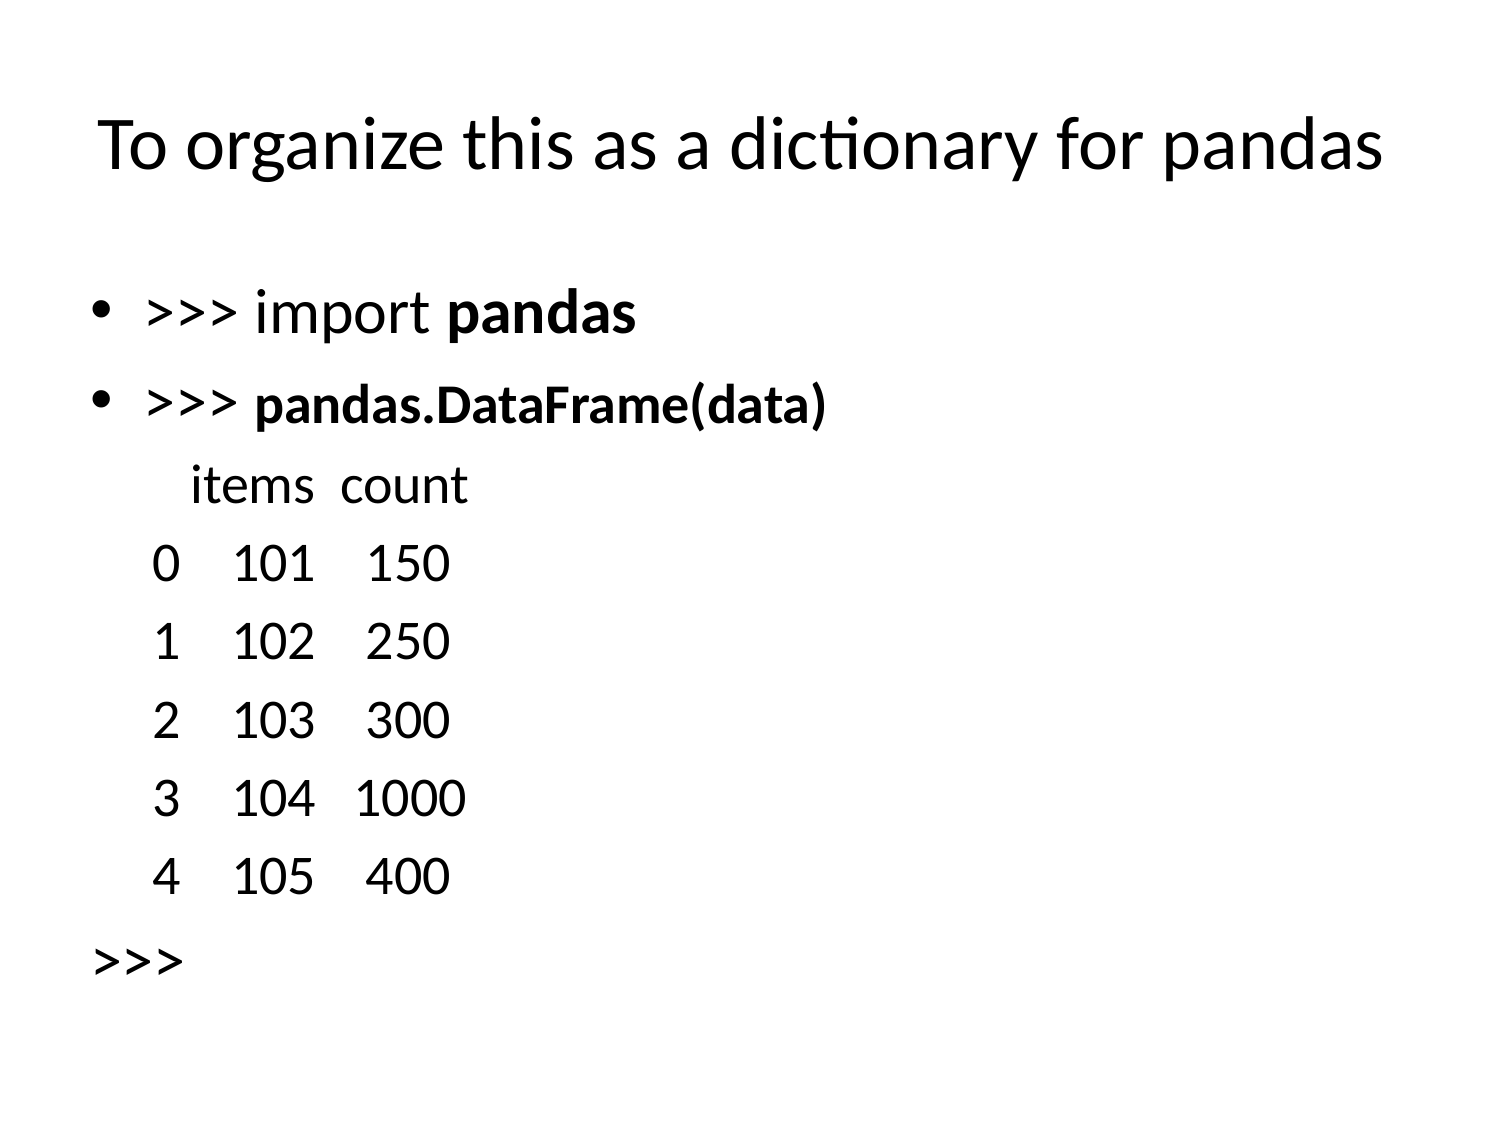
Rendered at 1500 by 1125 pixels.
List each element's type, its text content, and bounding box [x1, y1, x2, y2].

list >>> import pandas >>> pandas.DataFrame(data) items count 0 101 150 1 102 250 2 103 300 3 104 1000 4 105 400 >>> [75, 262, 1425, 1005]
title To organize this as a dictionary for pandas [75, 45, 1425, 233]
